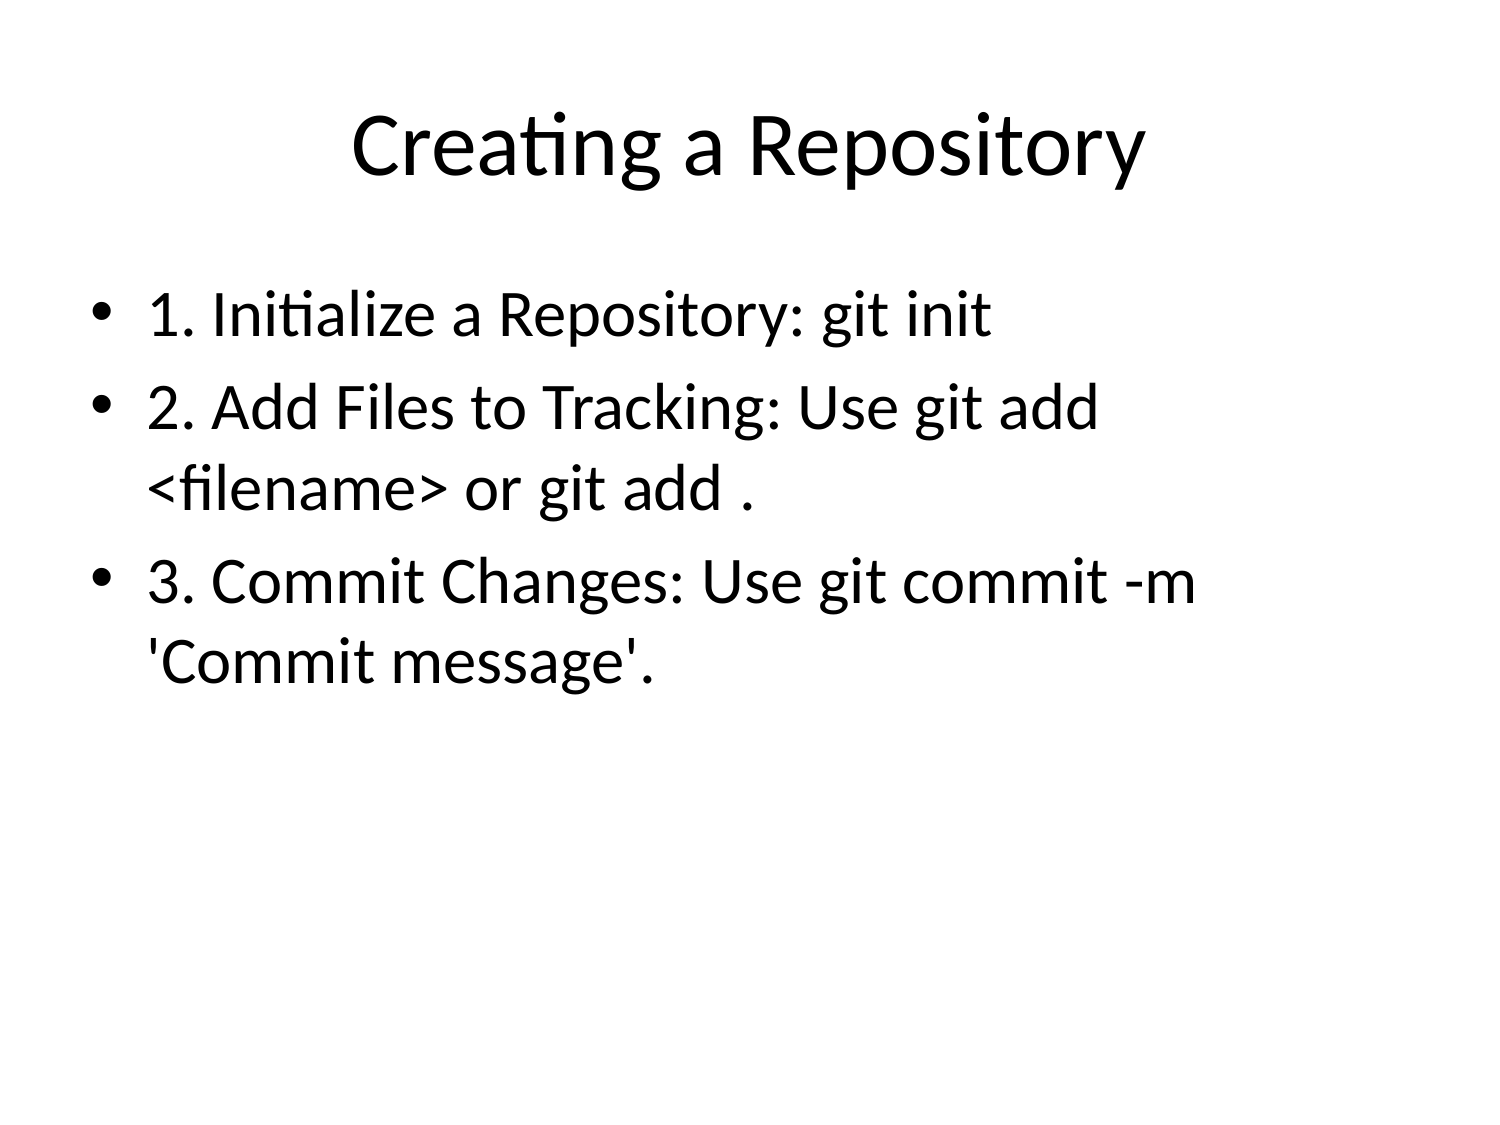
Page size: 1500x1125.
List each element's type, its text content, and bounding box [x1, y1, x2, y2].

list 1. Initialize a Repository: git init 2. Add Files to Tracking: Use git add <filename> or git add . 3. Commit Changes: Use git commit -m 'Commit message'. [75, 262, 1425, 1005]
title Creating a Repository [75, 45, 1425, 233]
